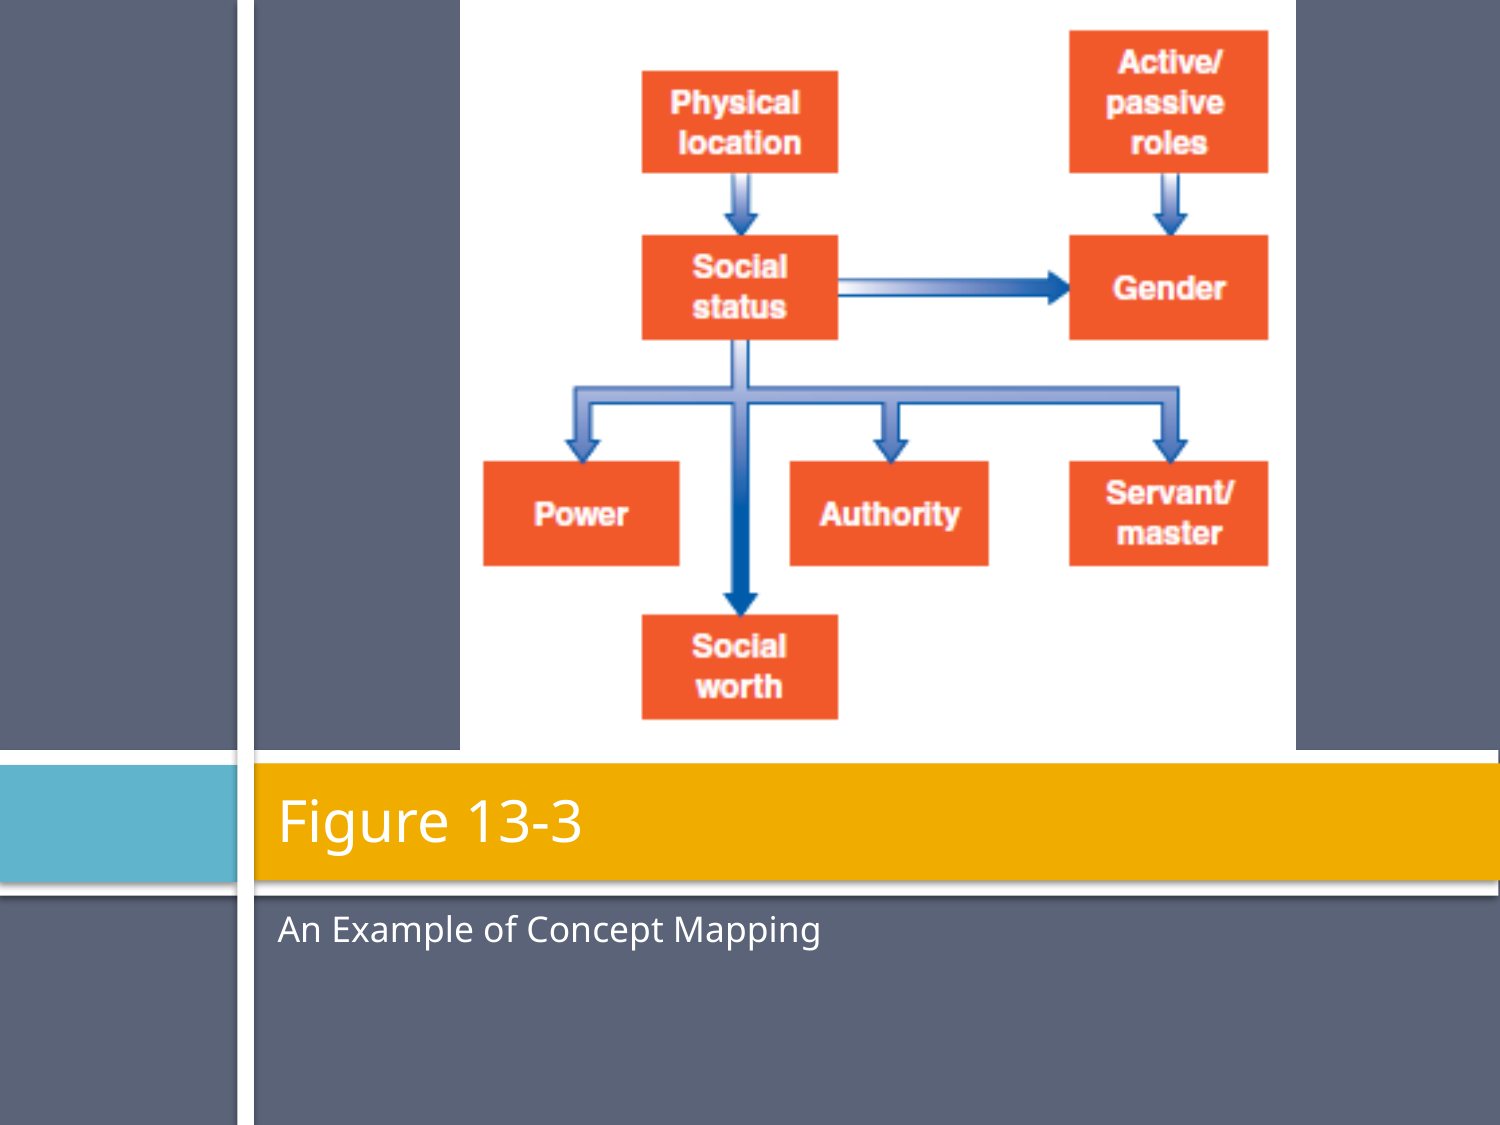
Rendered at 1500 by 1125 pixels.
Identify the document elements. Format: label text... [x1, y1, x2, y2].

picture [255, 0, 1500, 750]
list An Example of Concept Mapping [262, 899, 1463, 1013]
title Figure 13-3 [262, 762, 1463, 876]
